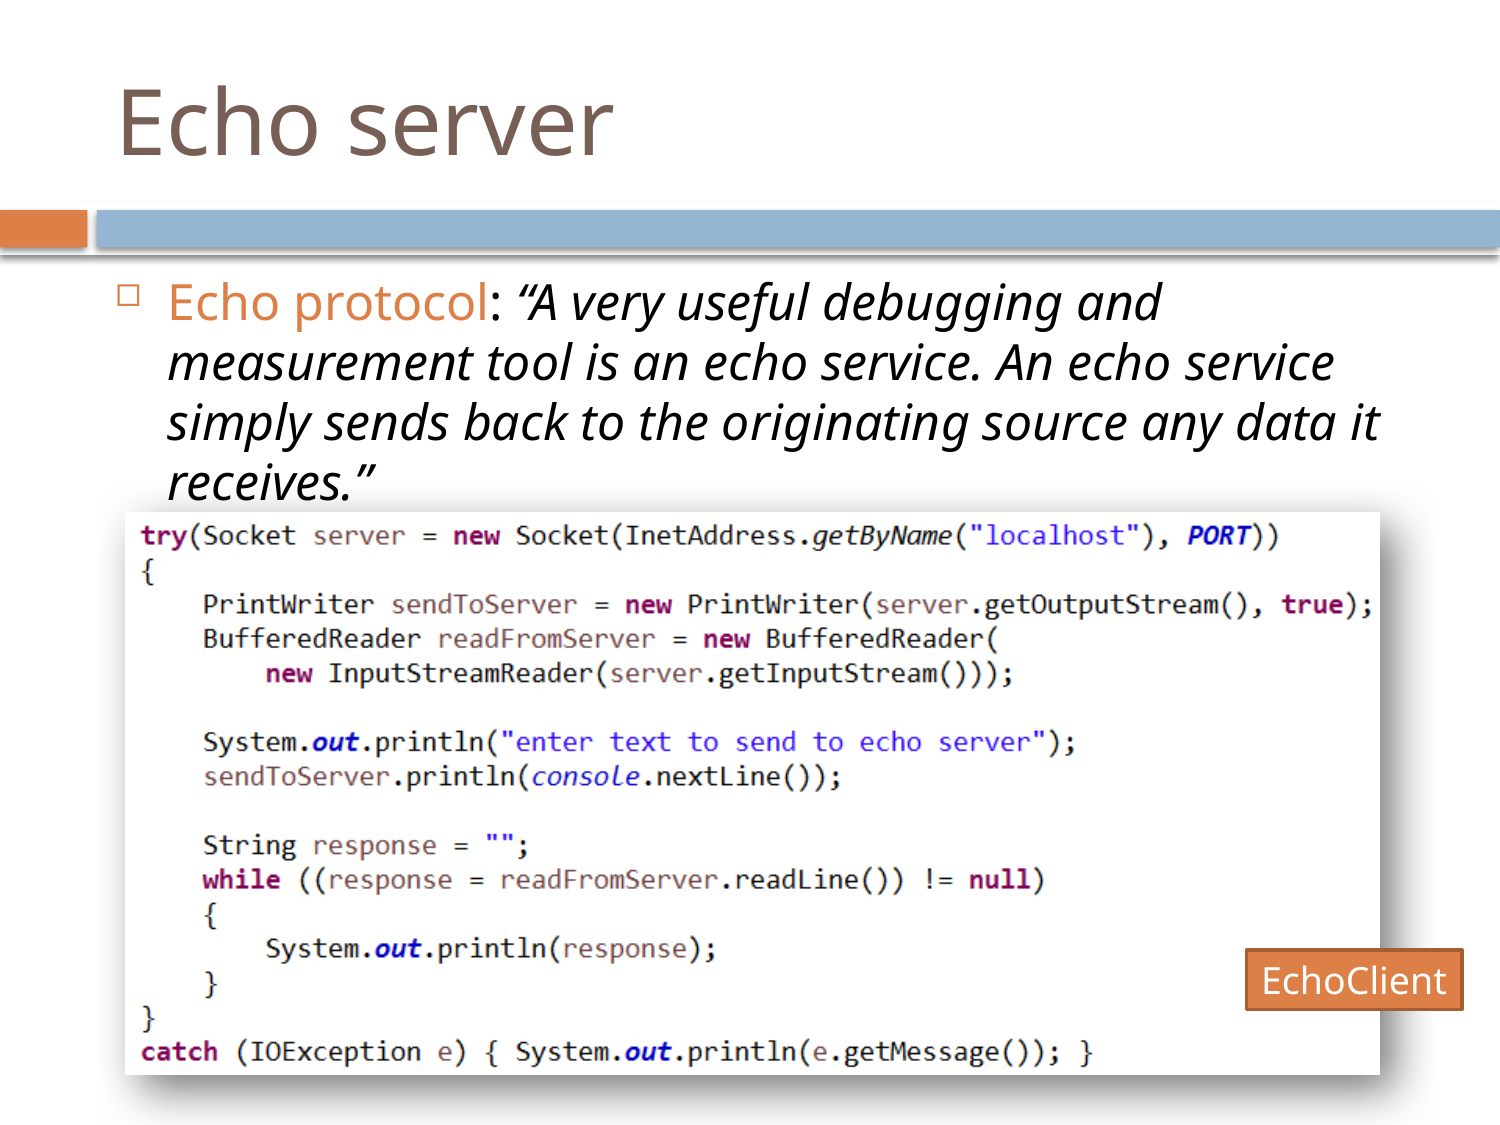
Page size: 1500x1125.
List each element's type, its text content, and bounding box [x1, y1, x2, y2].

list Echo protocol: “A very useful debugging and measurement tool is an echo service. An echo service simply sends back to the originating source any data it receives.” [100, 262, 1438, 1000]
title Echo server [100, 37, 1438, 200]
text_box EchoClient [1383, 948, 1464, 1011]
picture [124, 512, 1381, 1076]
